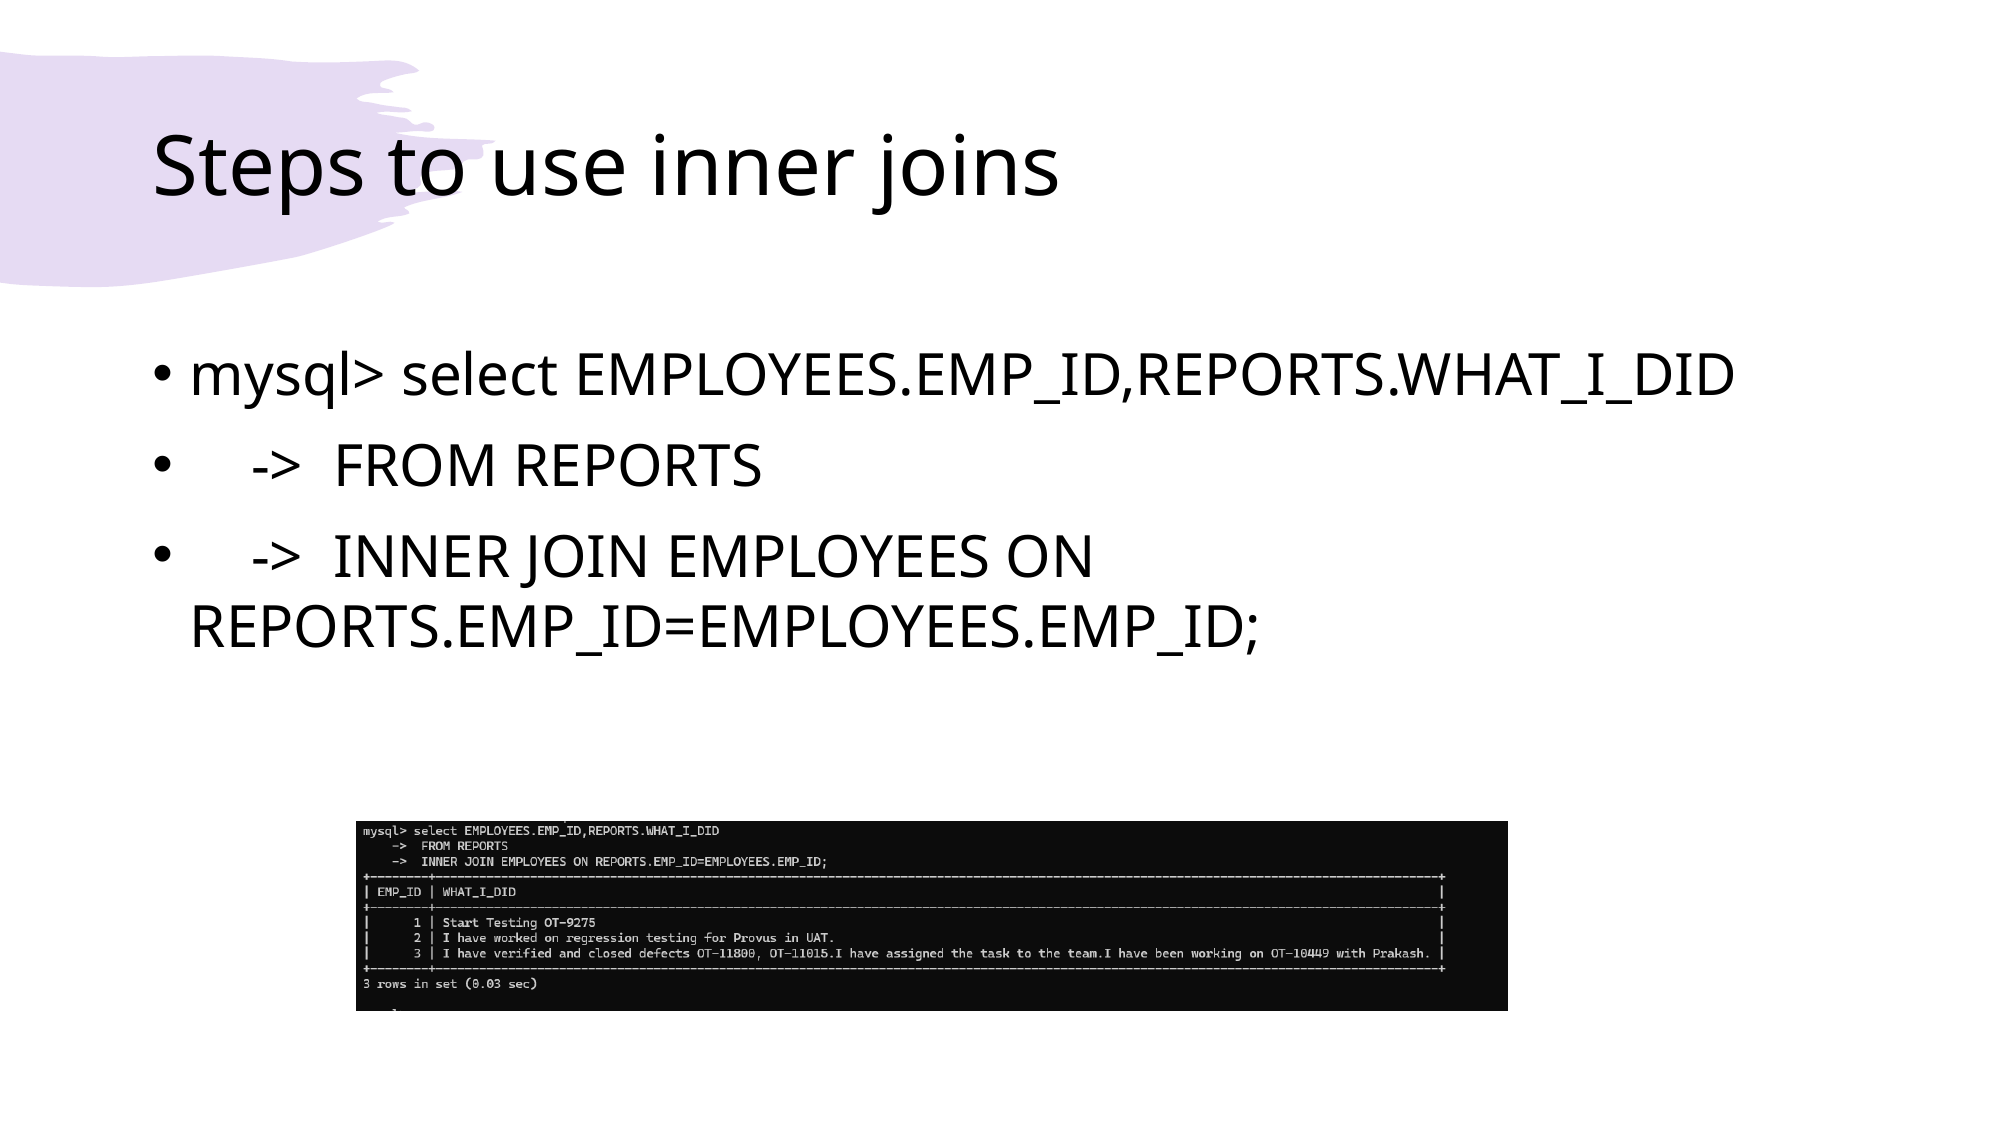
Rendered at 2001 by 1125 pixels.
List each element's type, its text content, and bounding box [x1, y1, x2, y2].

list mysql> select EMPLOYEES.EMP_ID,REPORTS.WHAT_I_DID -> FROM REPORTS -> INNER JOIN EMPLOYEES ON REPORTS.EMP_ID=EMPLOYEES.EMP_ID; [137, 329, 1863, 1013]
title Steps to use inner joins [137, 59, 1863, 278]
picture [356, 821, 1508, 1011]
